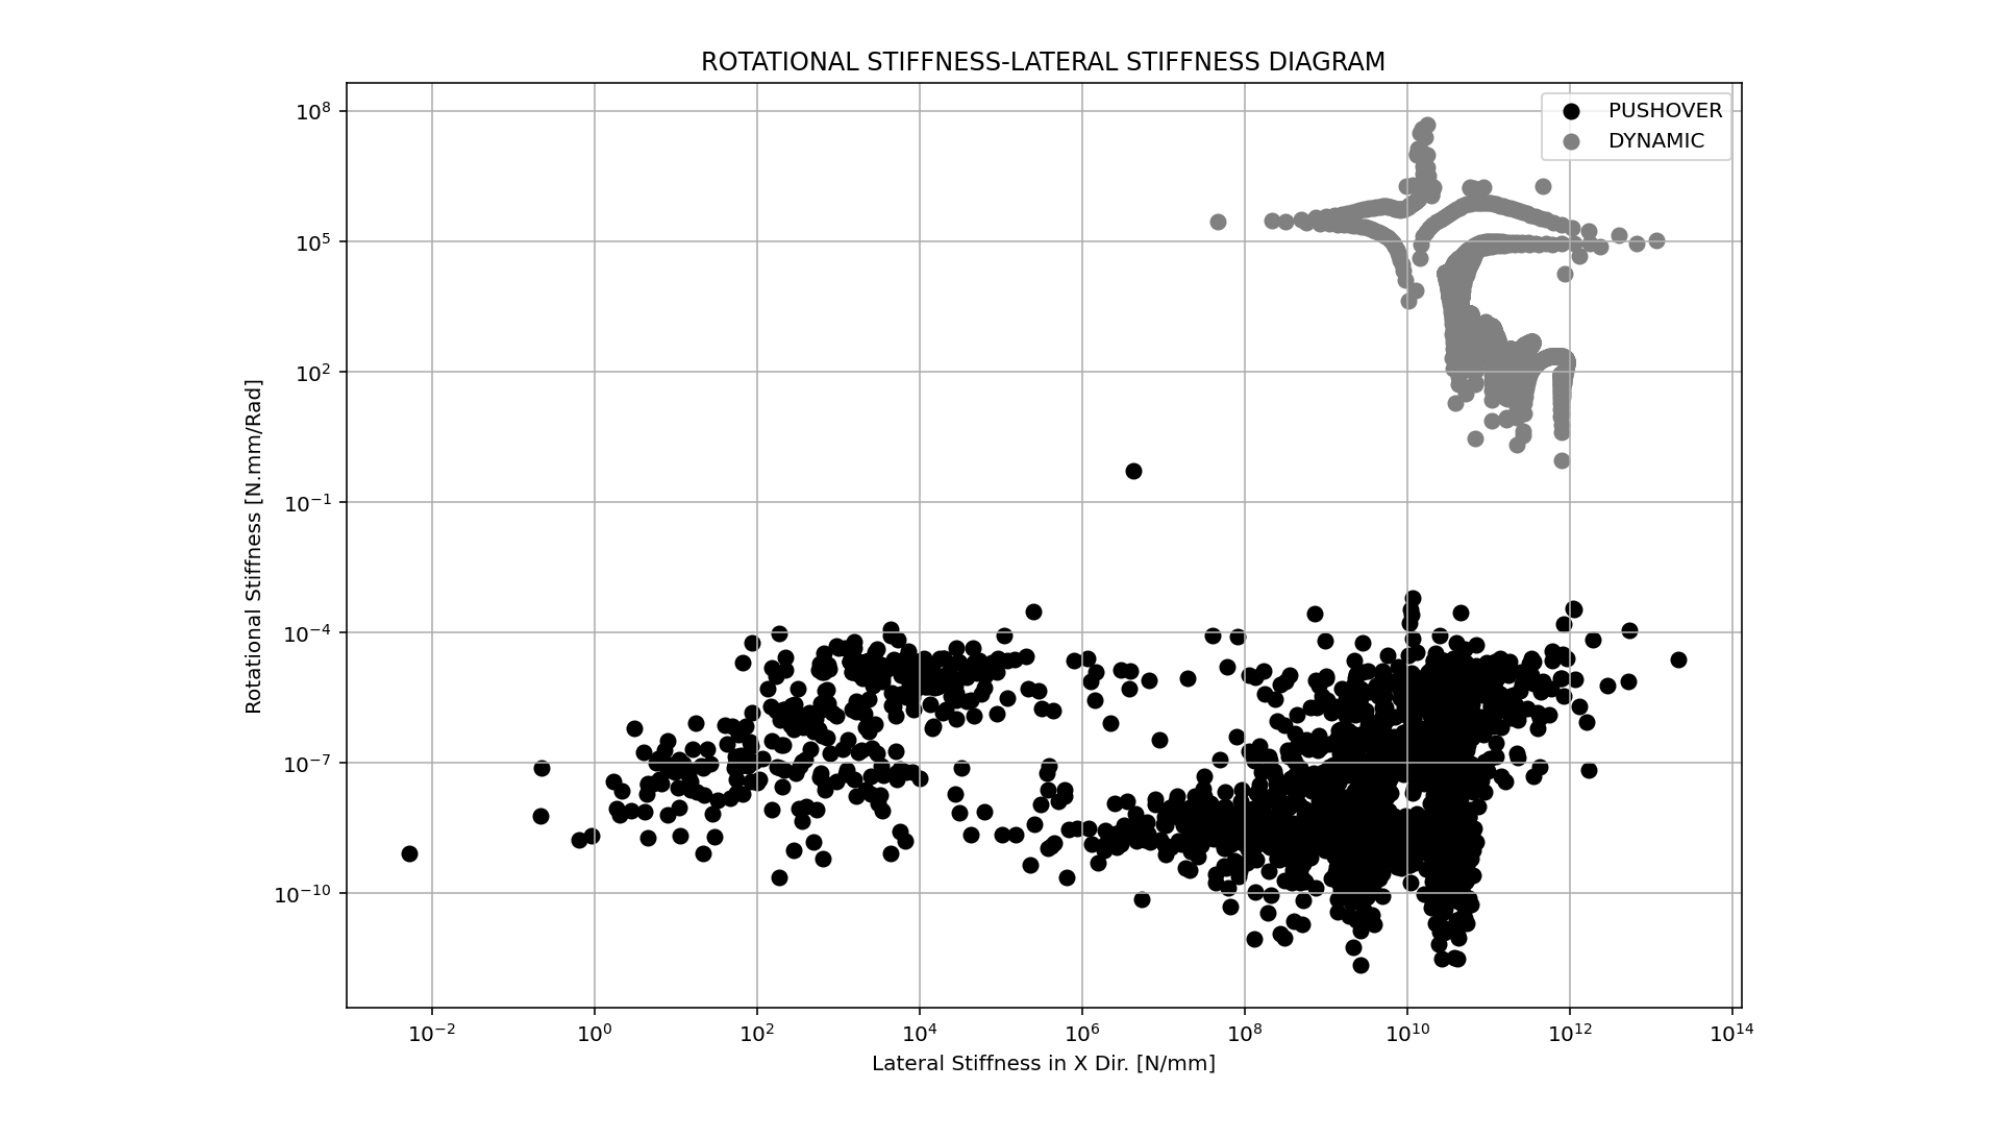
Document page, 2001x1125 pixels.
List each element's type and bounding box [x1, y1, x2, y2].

picture [229, 36, 1771, 1089]
